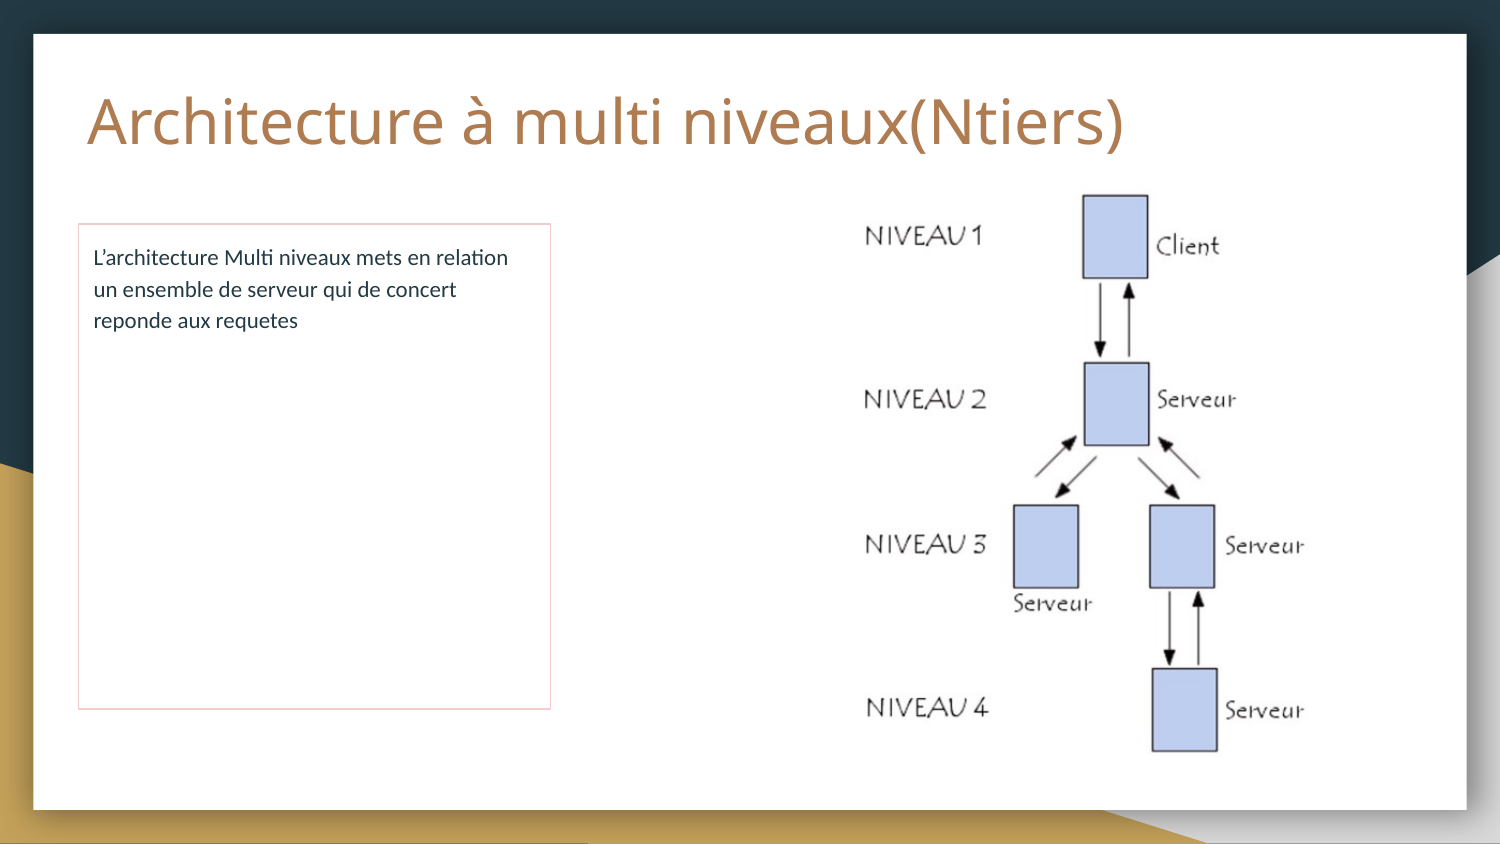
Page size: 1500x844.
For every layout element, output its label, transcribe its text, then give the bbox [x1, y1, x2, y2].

title Architecture à multi niveaux(Ntiers) [72, 67, 1304, 224]
list L’architecture Multi niveaux mets en relation un ensemble de serveur qui de concert reponde aux requetes [78, 223, 551, 710]
picture [862, 186, 1313, 757]
